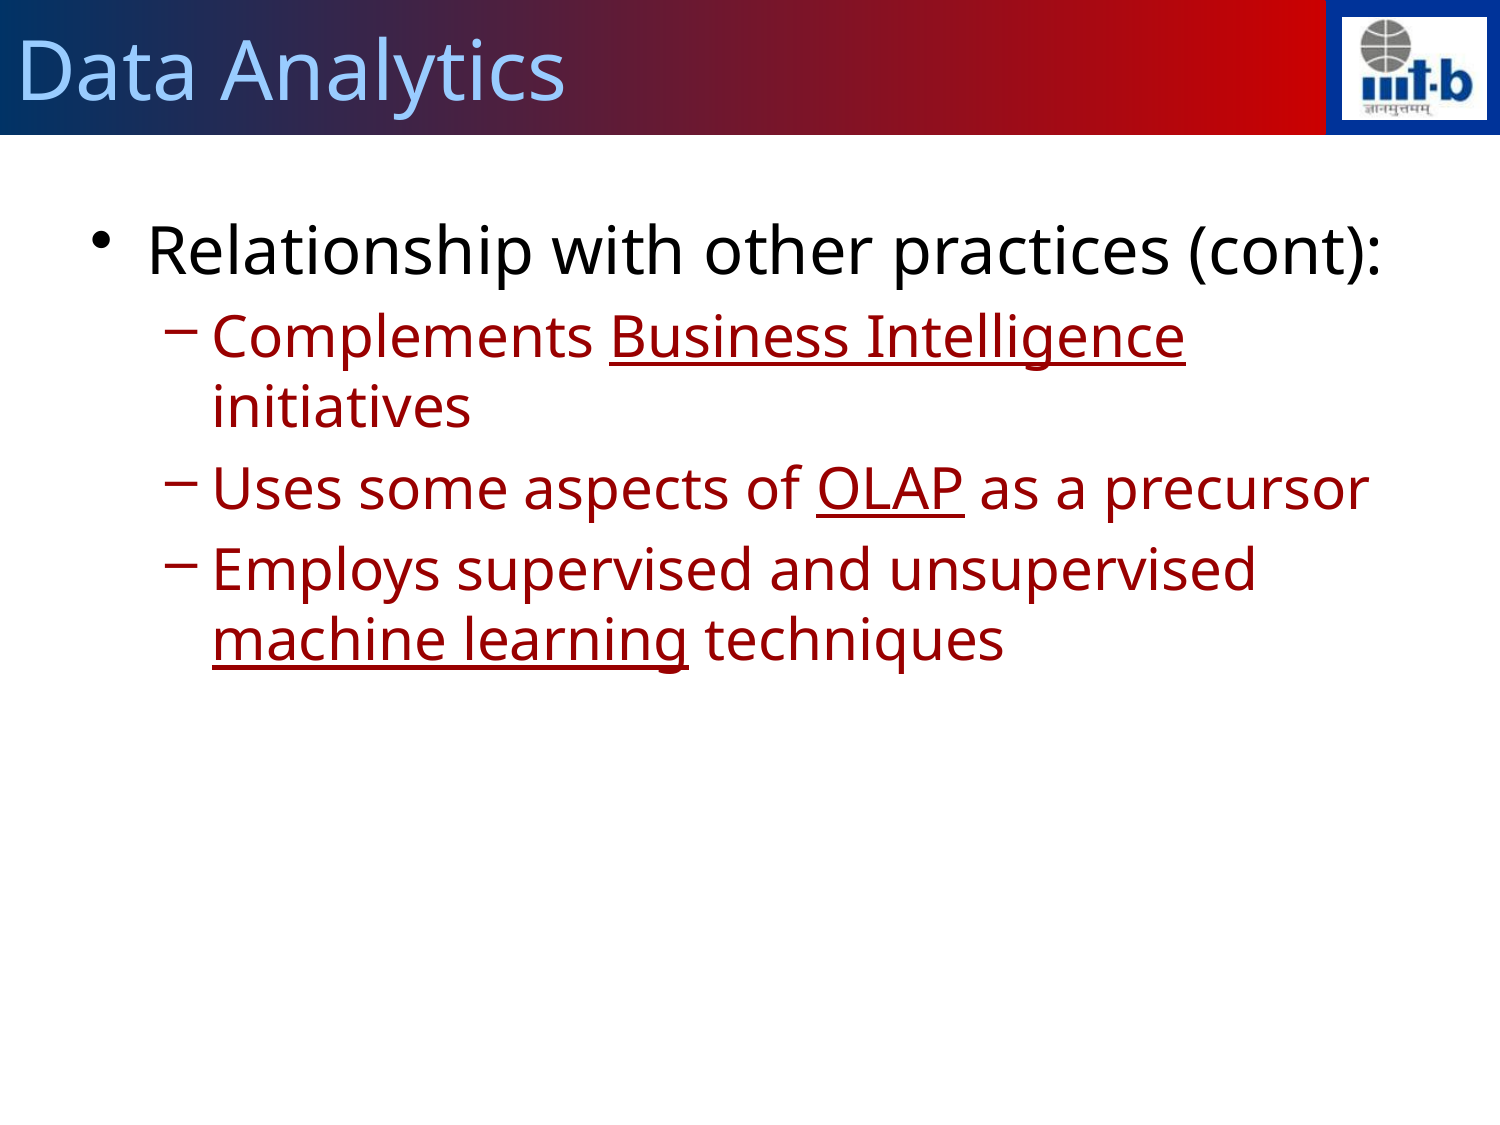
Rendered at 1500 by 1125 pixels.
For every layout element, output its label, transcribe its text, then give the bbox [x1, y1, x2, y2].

picture [1342, 17, 1487, 120]
list Relationship with other practices (cont): Complements Business Intelligence initiatives Uses some aspects of OLAP as a precursor Employs supervised and unsupervised machine learning techniques [75, 200, 1425, 1005]
title Data Analytics [0, 0, 1326, 135]
